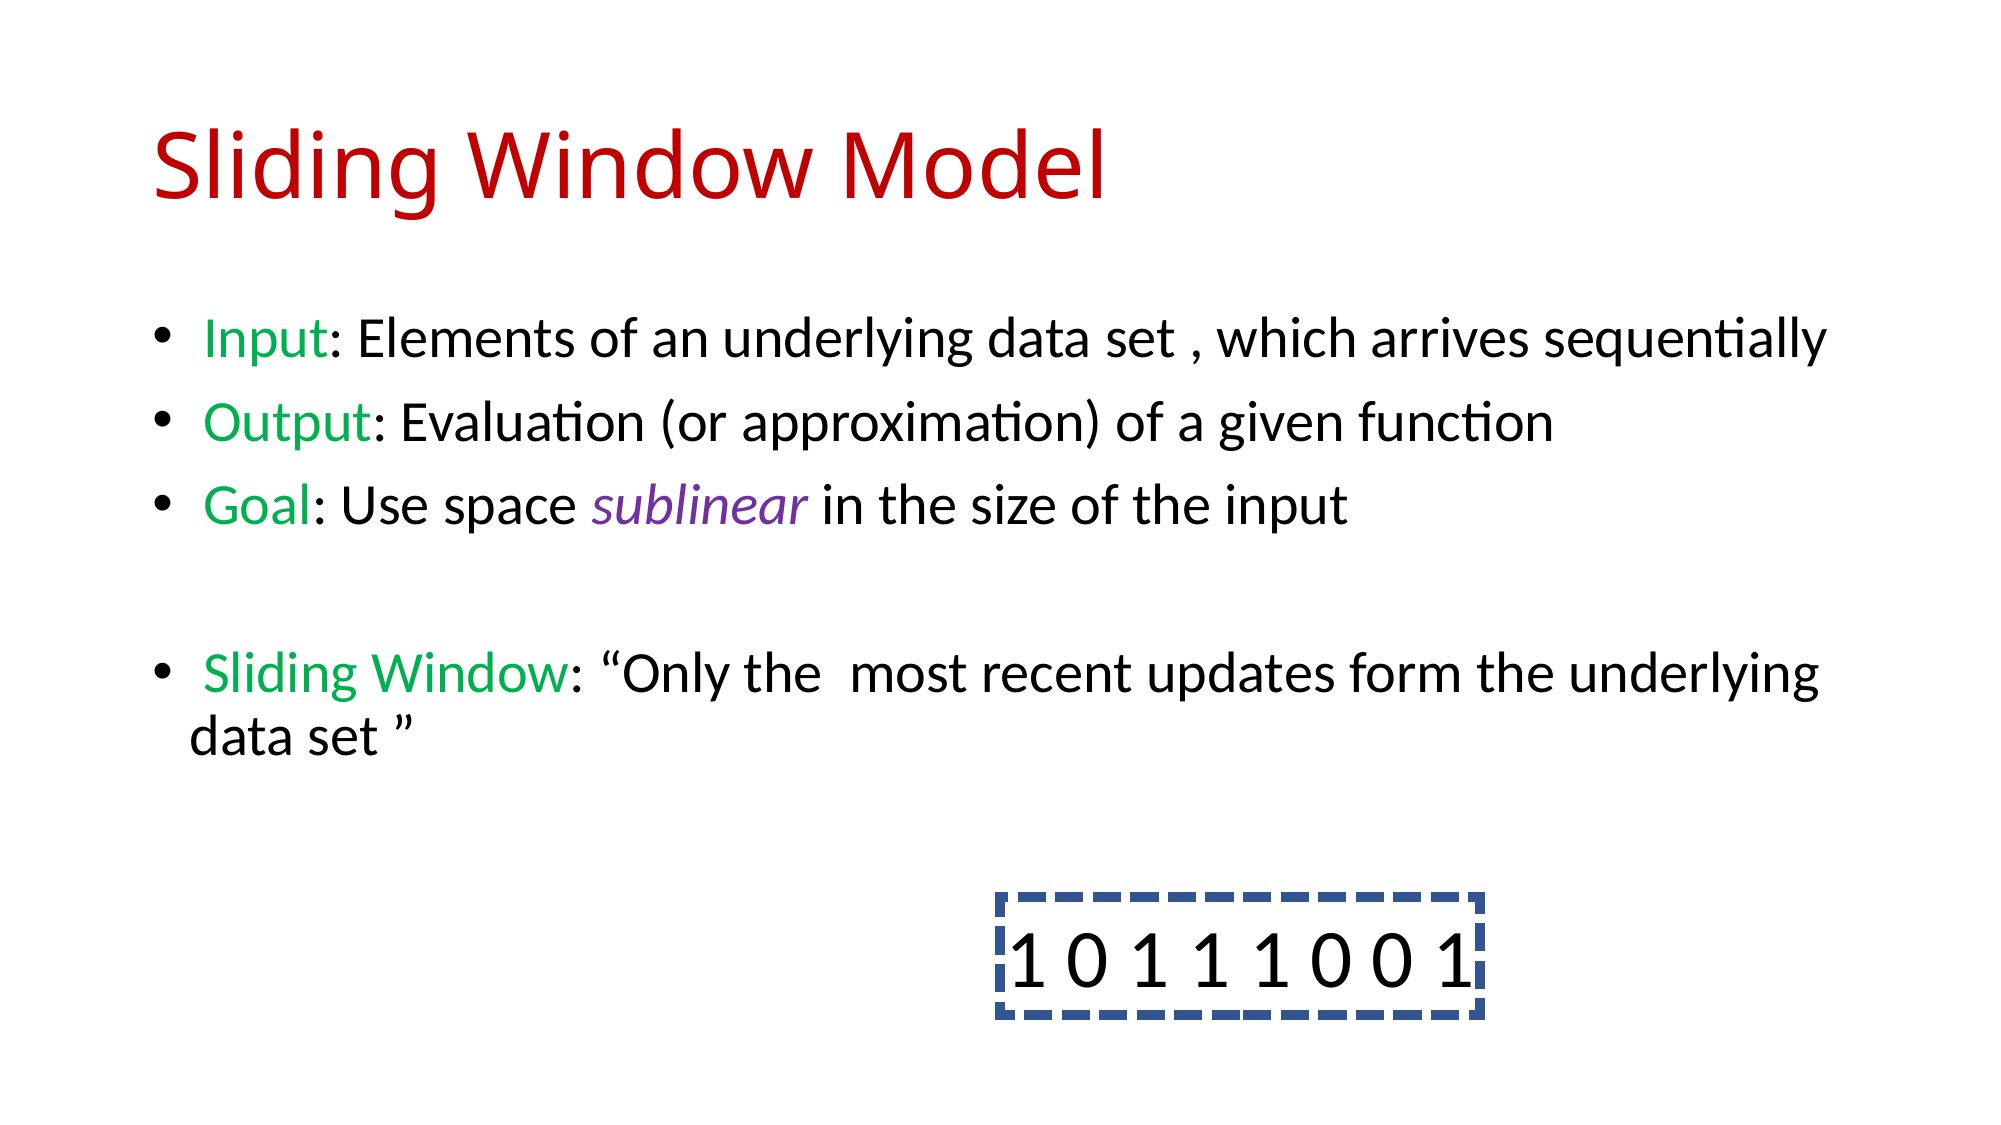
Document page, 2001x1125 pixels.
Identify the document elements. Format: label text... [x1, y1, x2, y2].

text_box 1 0 1 1 1 0 0 1 [1480, 897, 1490, 1012]
text_box [999, 896, 1481, 1016]
title Sliding Window Model [137, 59, 1863, 278]
text_box 1 0 1 1 1 0 0 1 [990, 897, 999, 1012]
